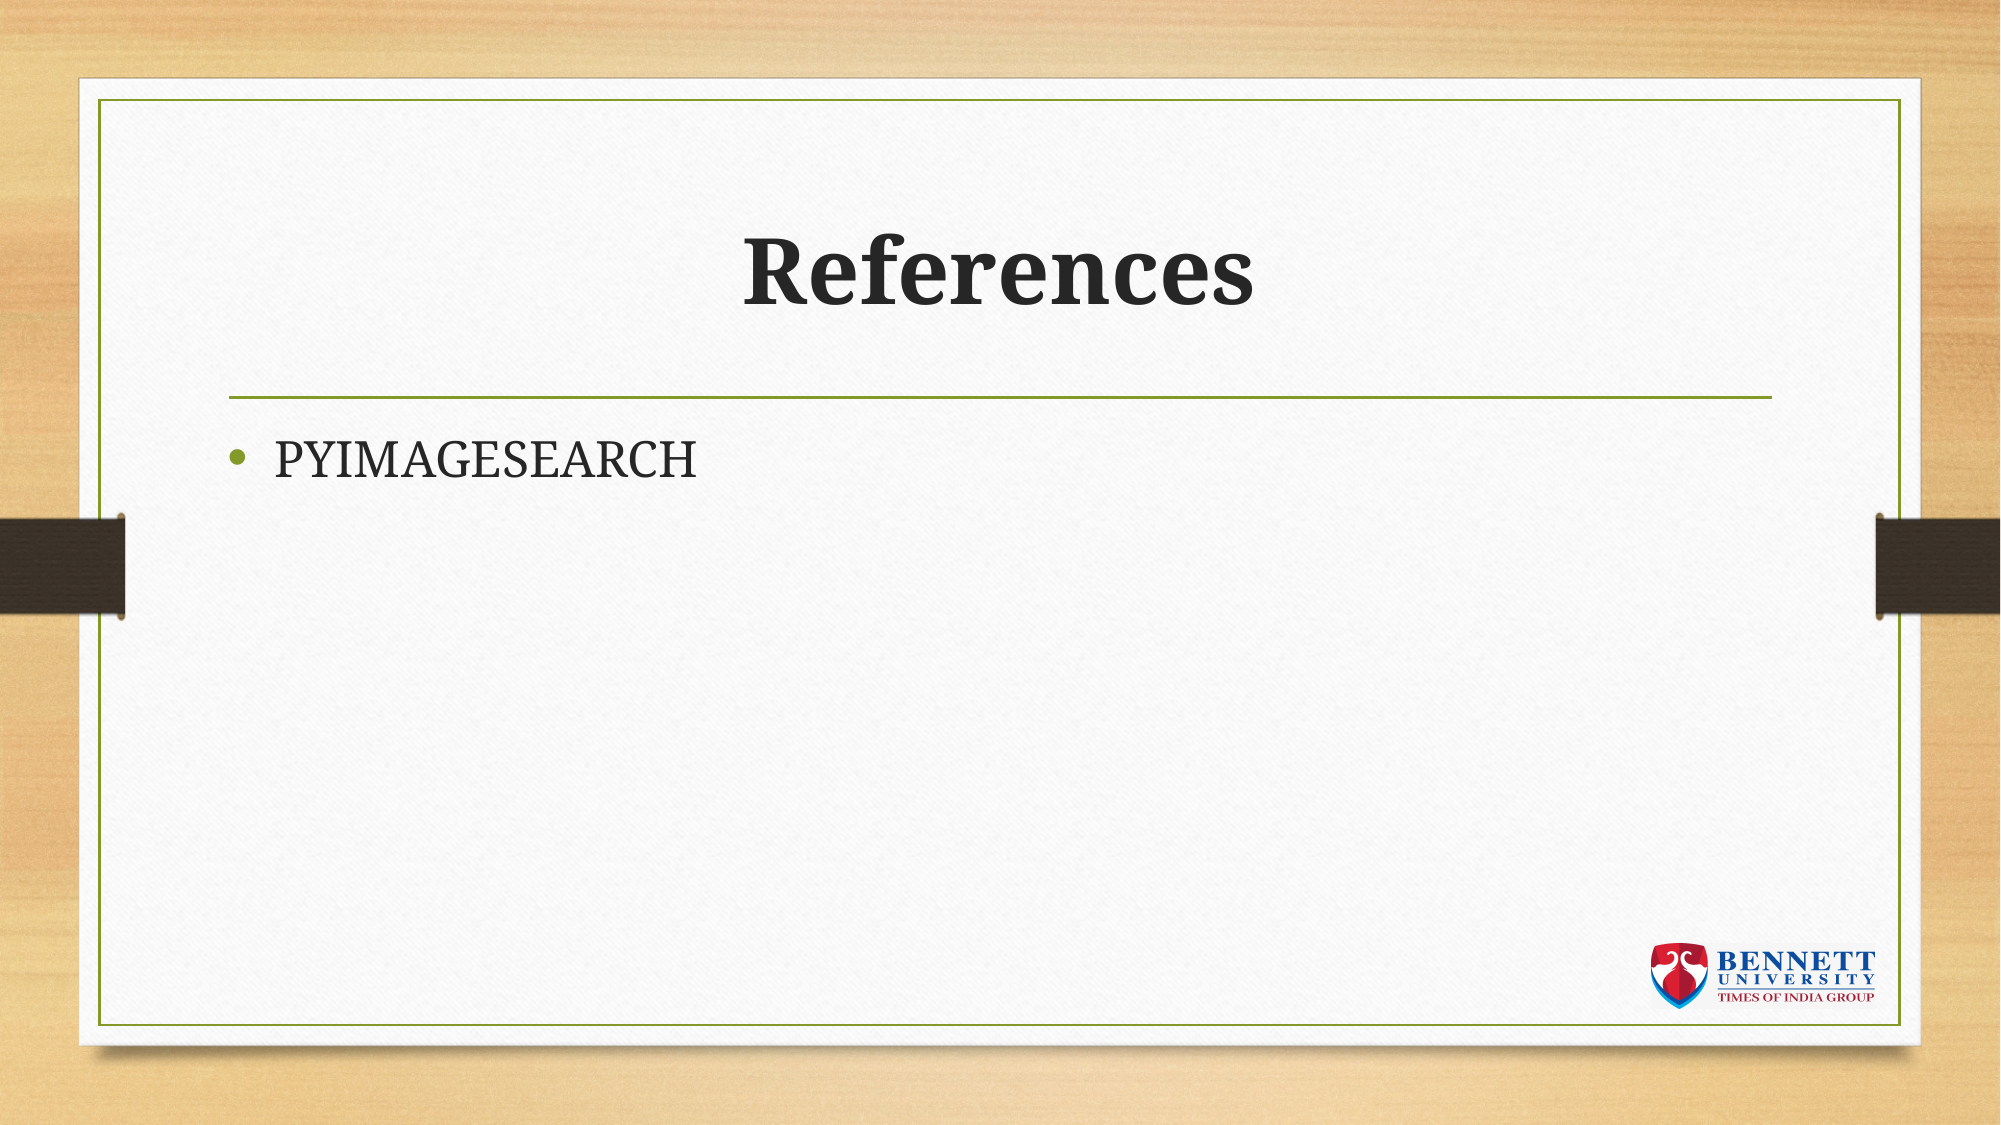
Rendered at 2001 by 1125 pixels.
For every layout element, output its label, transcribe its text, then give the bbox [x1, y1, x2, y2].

list PYIMAGESEARCH [212, 419, 1788, 964]
picture [0, 0, 2001, 1125]
title References [212, 161, 1788, 375]
